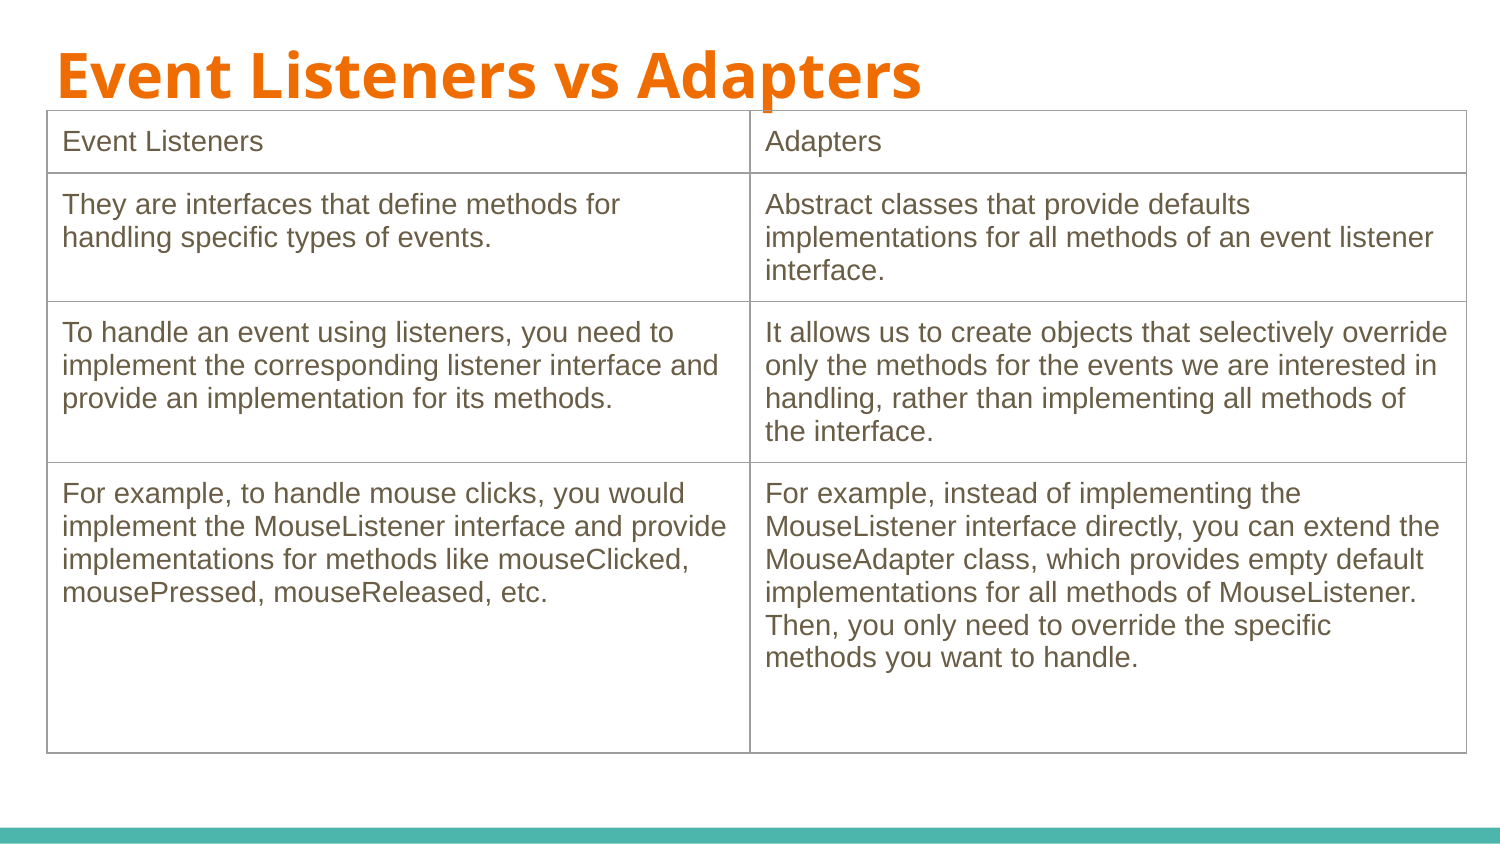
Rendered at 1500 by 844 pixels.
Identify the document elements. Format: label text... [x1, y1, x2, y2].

table_header Event Listeners [48, 111, 749, 172]
table_cell Abstract classes that provide defaults implementations for all methods of an event listener interface. [751, 174, 1466, 301]
table_cell For example, to handle mouse clicks, you would implement the MouseListener interface and provide implementations for methods like mouseClicked, mousePressed, mouseReleased, etc. [48, 463, 749, 752]
table_cell They are interfaces that define methods for handling specific types of events. [48, 174, 749, 301]
table_cell It allows us to create objects that selectively override only the methods for the events we are interested in handling, rather than implementing all methods of the interface. [751, 302, 1466, 462]
title Event Listeners vs Adapters [40, 16, 1439, 133]
table_cell For example, instead of implementing the MouseListener interface directly, you can extend the MouseAdapter class, which provides empty default implementations for all methods of MouseListener. Then, you only need to override the specific methods you want to handle. [751, 463, 1466, 752]
table_cell To handle an event using listeners, you need to implement the corresponding listener interface and provide an implementation for its methods. [48, 302, 749, 462]
table_header Adapters [751, 111, 1466, 172]
